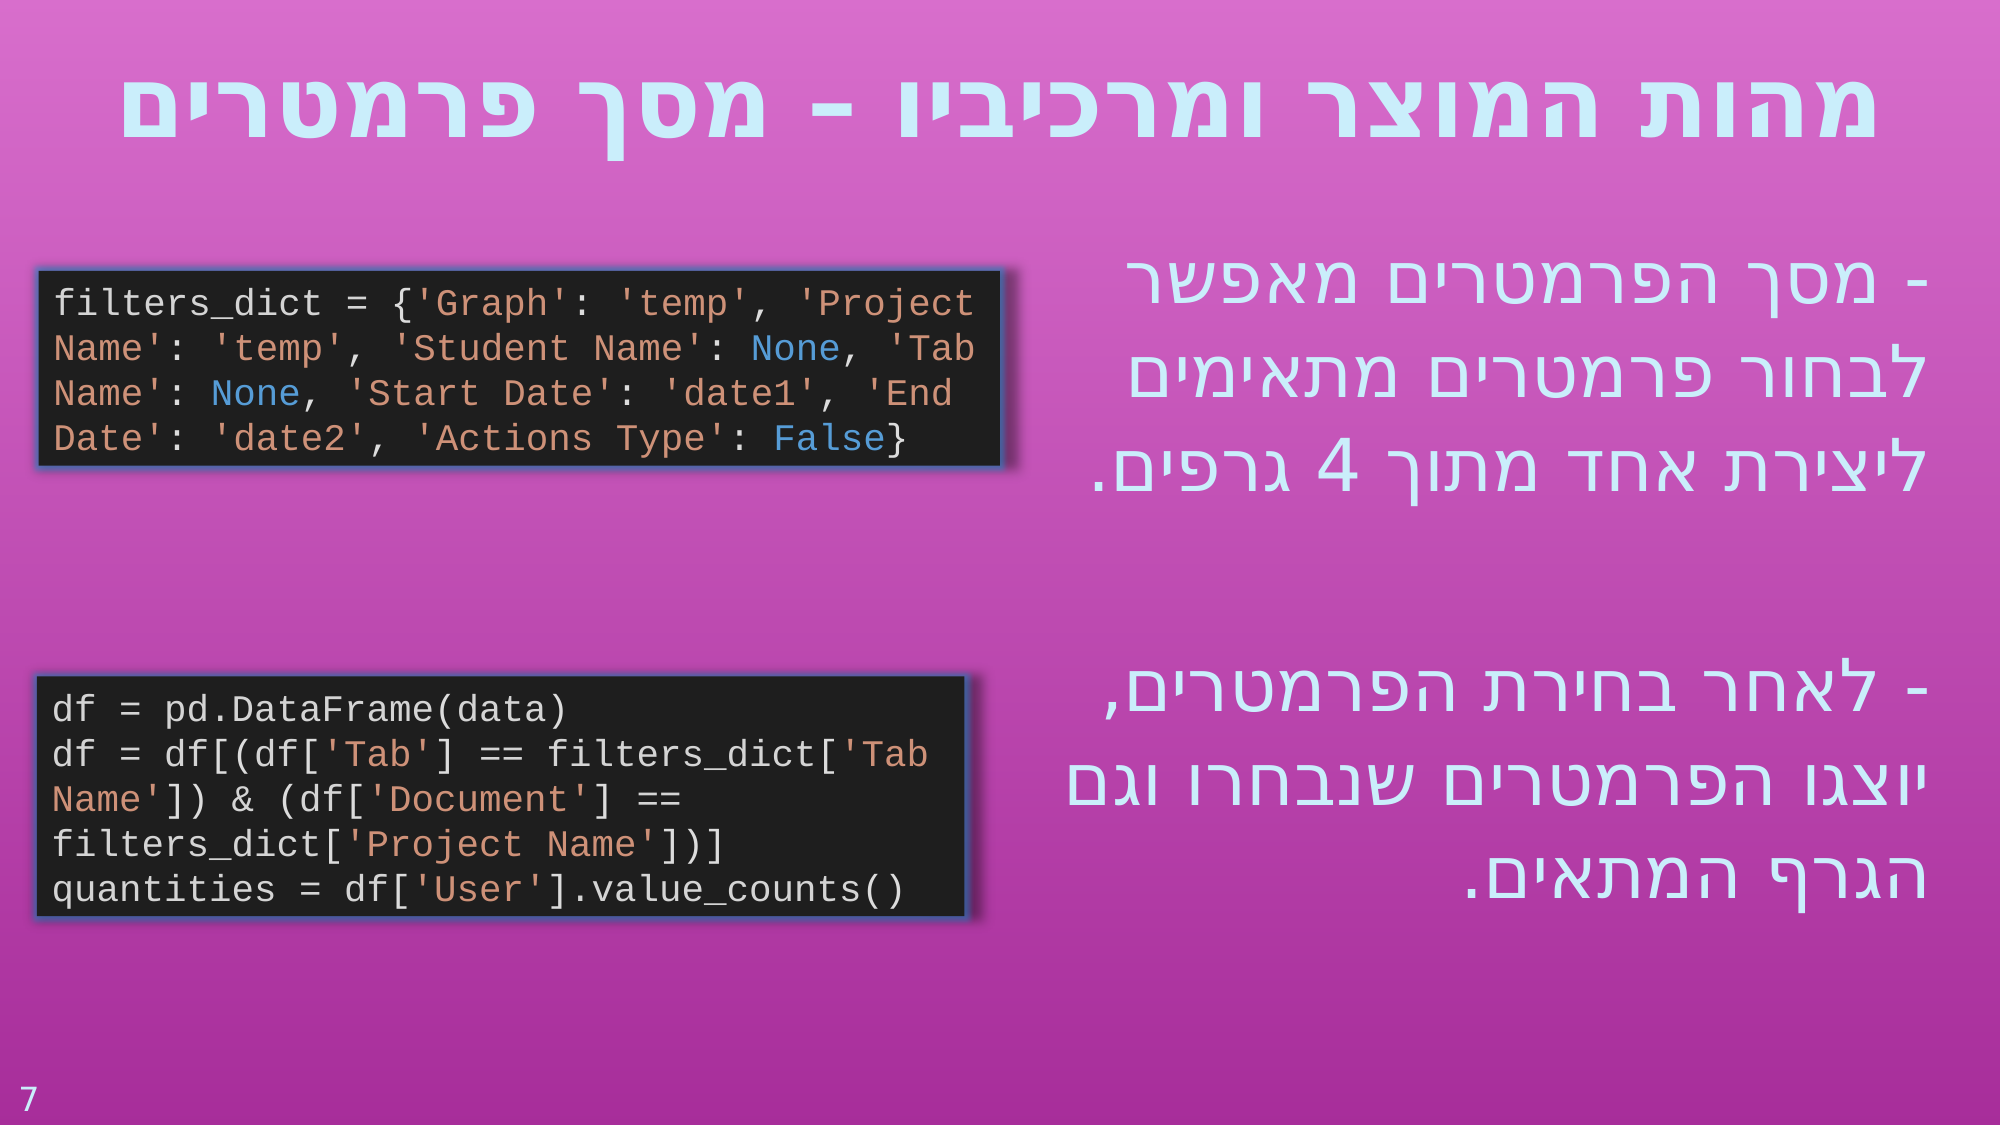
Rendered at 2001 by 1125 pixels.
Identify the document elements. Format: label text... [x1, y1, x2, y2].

text_box filters_dict = {'Graph': 'temp', 'Project Name': 'temp', 'Student Name': None, 'Tab Name': None, 'Start Date': 'date1', 'End Date': 'date2', 'Actions Type': False} [38, 270, 1000, 466]
text_box - מסך הפרמטרים מאפשר לבחור פרמטרים מתאימים ליצירת אחד מתוך 4 גרפים. - לאחר בחירת הפרמטרים, יוצגו הפרמטרים שנבחרו וגם הגרף המתאים. [1048, 217, 1946, 921]
text_box 7 [0, 1067, 58, 1125]
text_box df = pd.DataFrame(data) df = df[(df['Tab'] == filters_dict['Tab Name']) & (df['Document'] == filters_dict['Project Name'])] quantities = df['User'].value_counts() [36, 676, 965, 917]
text_box מהות המוצר ומרכיביו – מסך פרמטרים [0, 30, 2000, 165]
